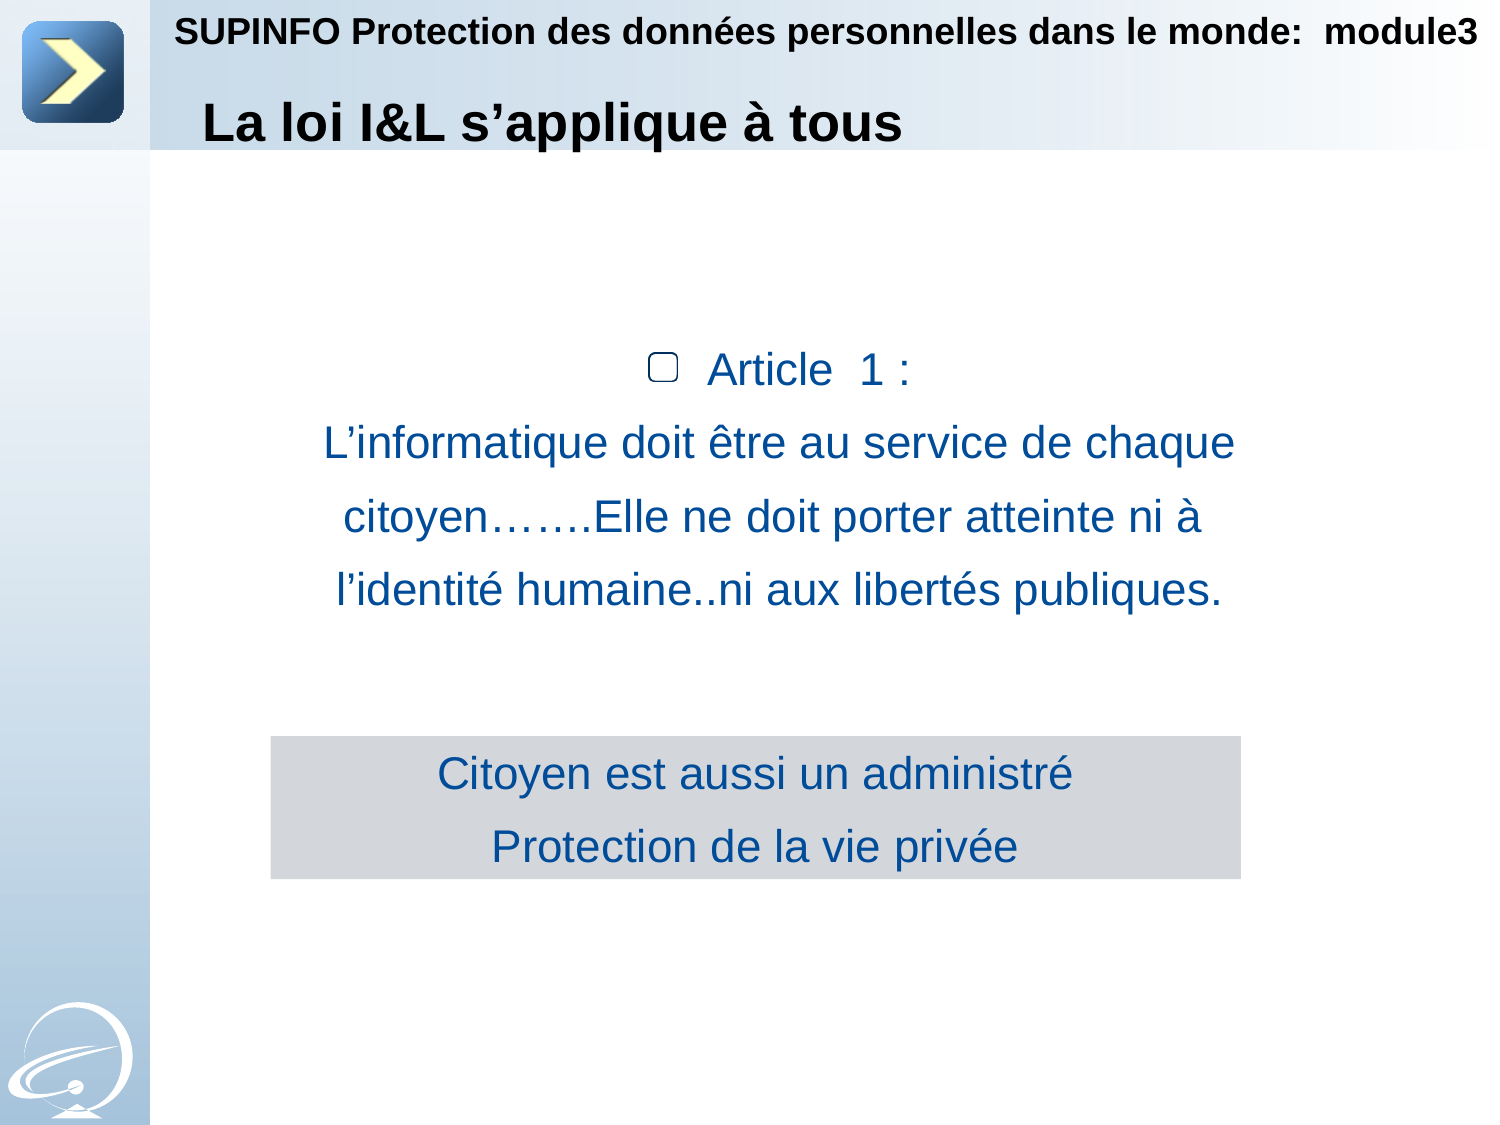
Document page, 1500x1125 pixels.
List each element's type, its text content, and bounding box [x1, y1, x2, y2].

text_box Citoyen est aussi un administré Protection de la vie privée [270, 736, 1241, 880]
text_box SUPINFO Protection des données personnelles dans le monde: module3 [159, 0, 1500, 60]
picture [21, 19, 129, 127]
picture [648, 352, 678, 382]
title La loi I&L s’applique à tous [187, 71, 1441, 168]
text_box Article 1 : L’informatique doit être au service de chaque citoyen…….Elle ne doit porter atteinte ni à l’identité humaine..ni aux libertés publiques. [219, 257, 1281, 698]
